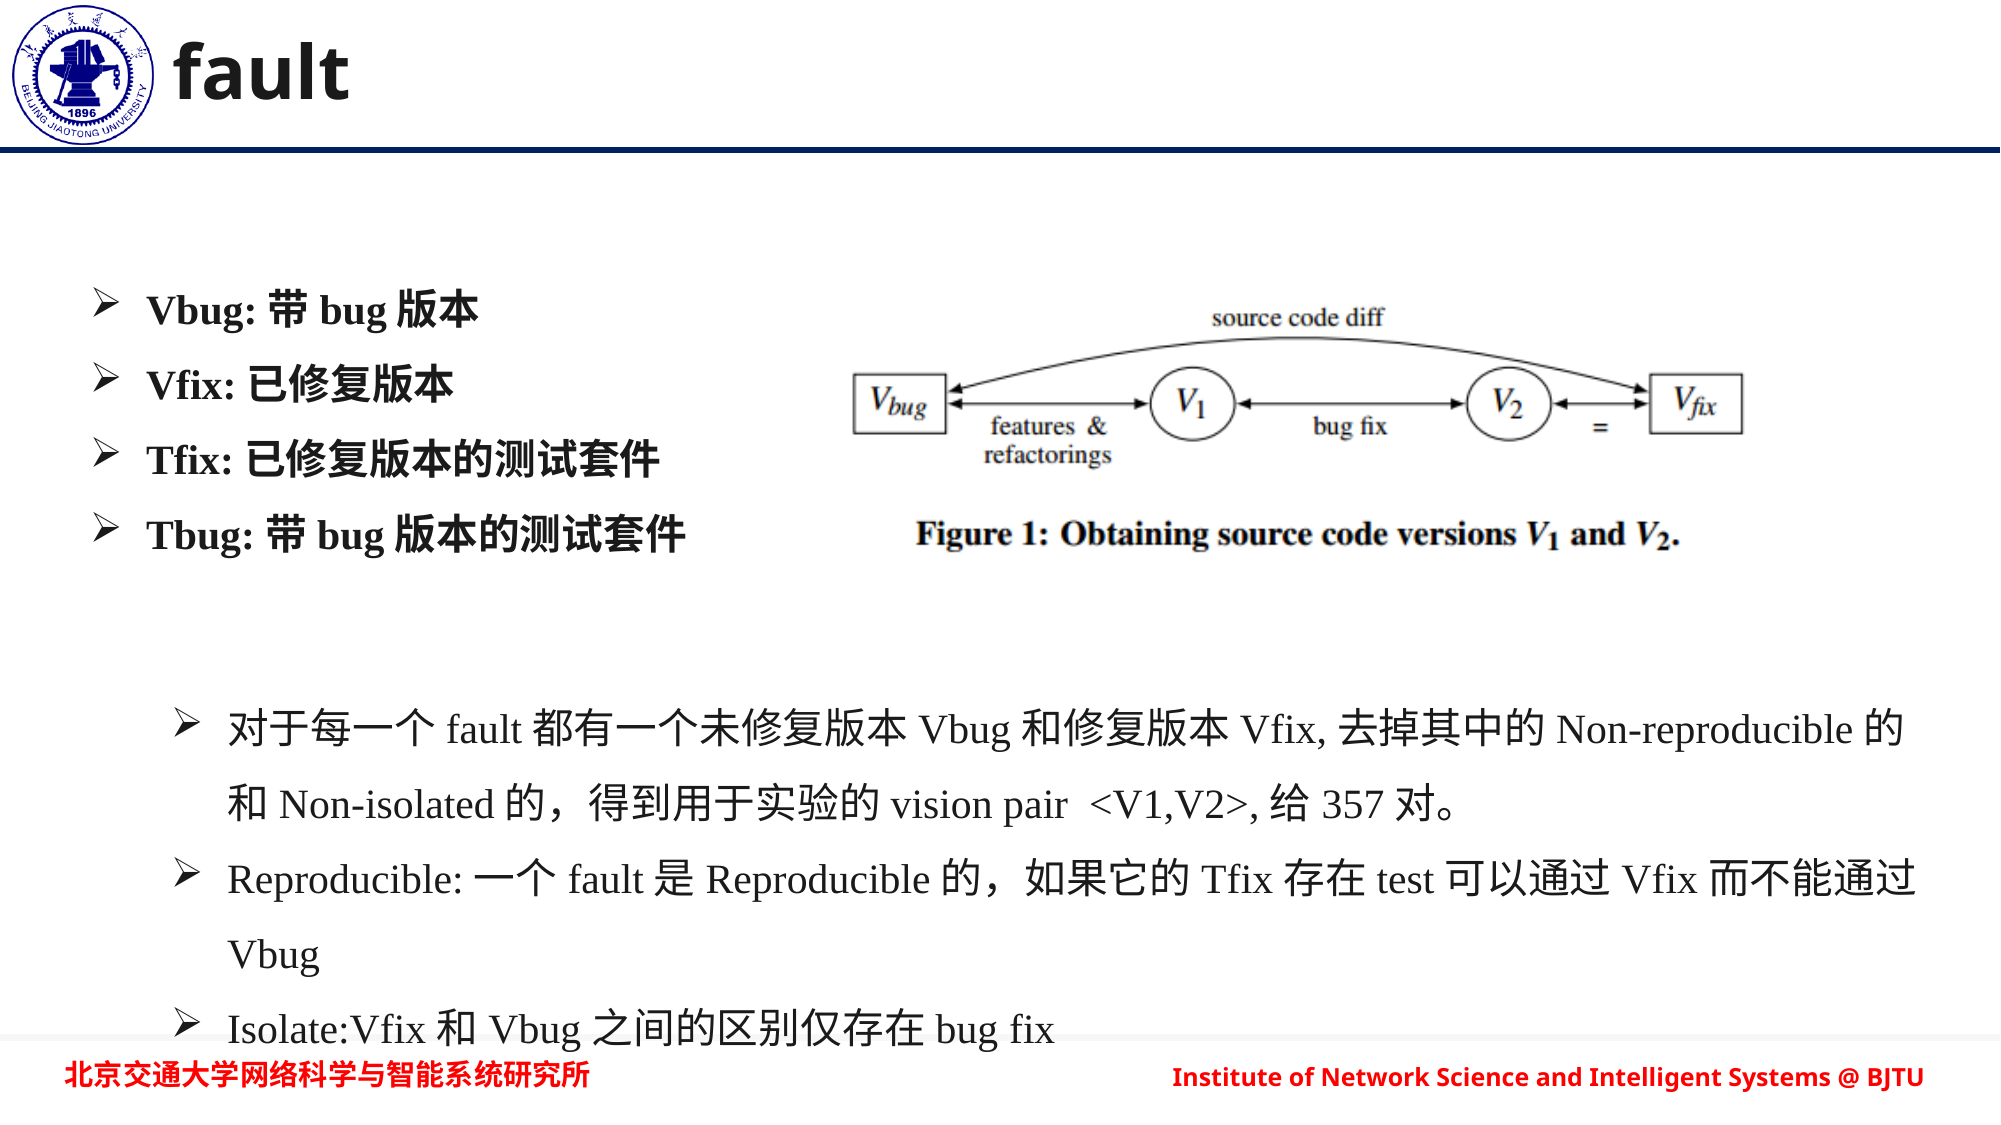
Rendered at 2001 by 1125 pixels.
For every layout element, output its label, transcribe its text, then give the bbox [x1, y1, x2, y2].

title fault [172, 37, 1460, 115]
picture [12, 5, 154, 145]
text_box 对于每一个fault都有一个未修复版本Vbug和修复版本Vfix,去掉其中的Non-reproducible的和Non-isolated的，得到用于实验的vision pair <V1,V2>,给357对。 Reproducible:一个fault是Reproducible的，如果它的Tfix存在test可以通过Vfix而不能通过Vbug Isolate:Vfix和Vbug之间的区别仅存在bug fix [156, 669, 1944, 1060]
text_box Vbug:带bug版本 Vfix:已修复版本 Tfix:已修复版本的测试套件 Tbug:带bug版本的测试套件 [0, 200, 819, 565]
picture [784, 264, 1806, 563]
